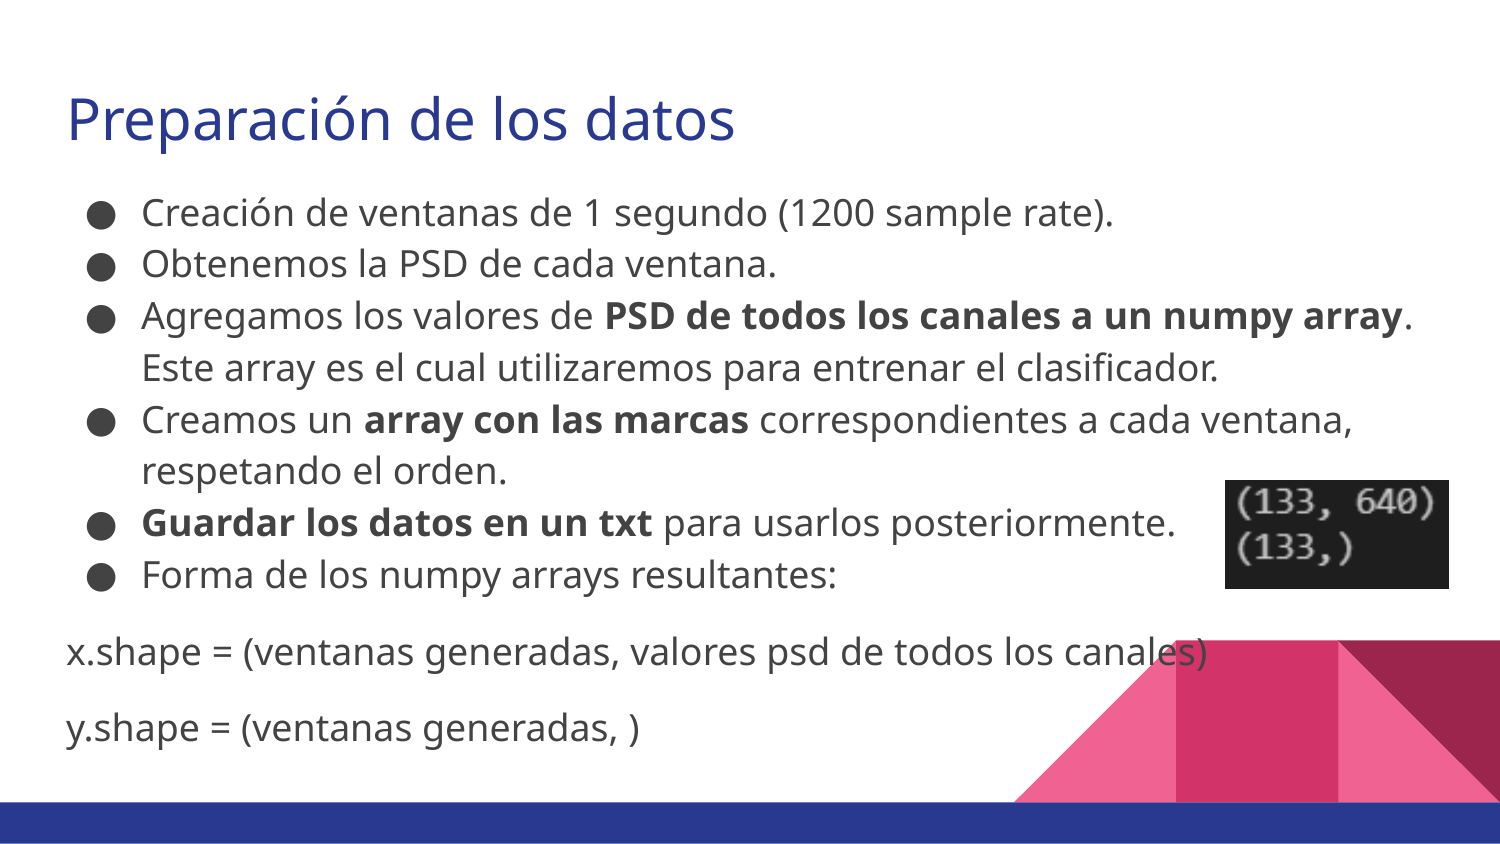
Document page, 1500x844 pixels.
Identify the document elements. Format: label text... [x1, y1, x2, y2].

list Creación de ventanas de 1 segundo (1200 sample rate). Obtenemos la PSD de cada ventana. Agregamos los valores de PSD de todos los canales a un numpy array. Este array es el cual utilizaremos para entrenar el clasificador. Creamos un array con las marcas correspondientes a cada ventana, respetando el orden. Guardar los datos en un txt para usarlos posteriormente. Forma de los numpy arrays resultantes: x.shape = (ventanas generadas, valores psd de todos los canales) y.shape = (ventanas generadas, ) [51, 166, 1449, 775]
picture [1225, 479, 1450, 589]
title Preparación de los datos [51, 67, 1449, 166]
